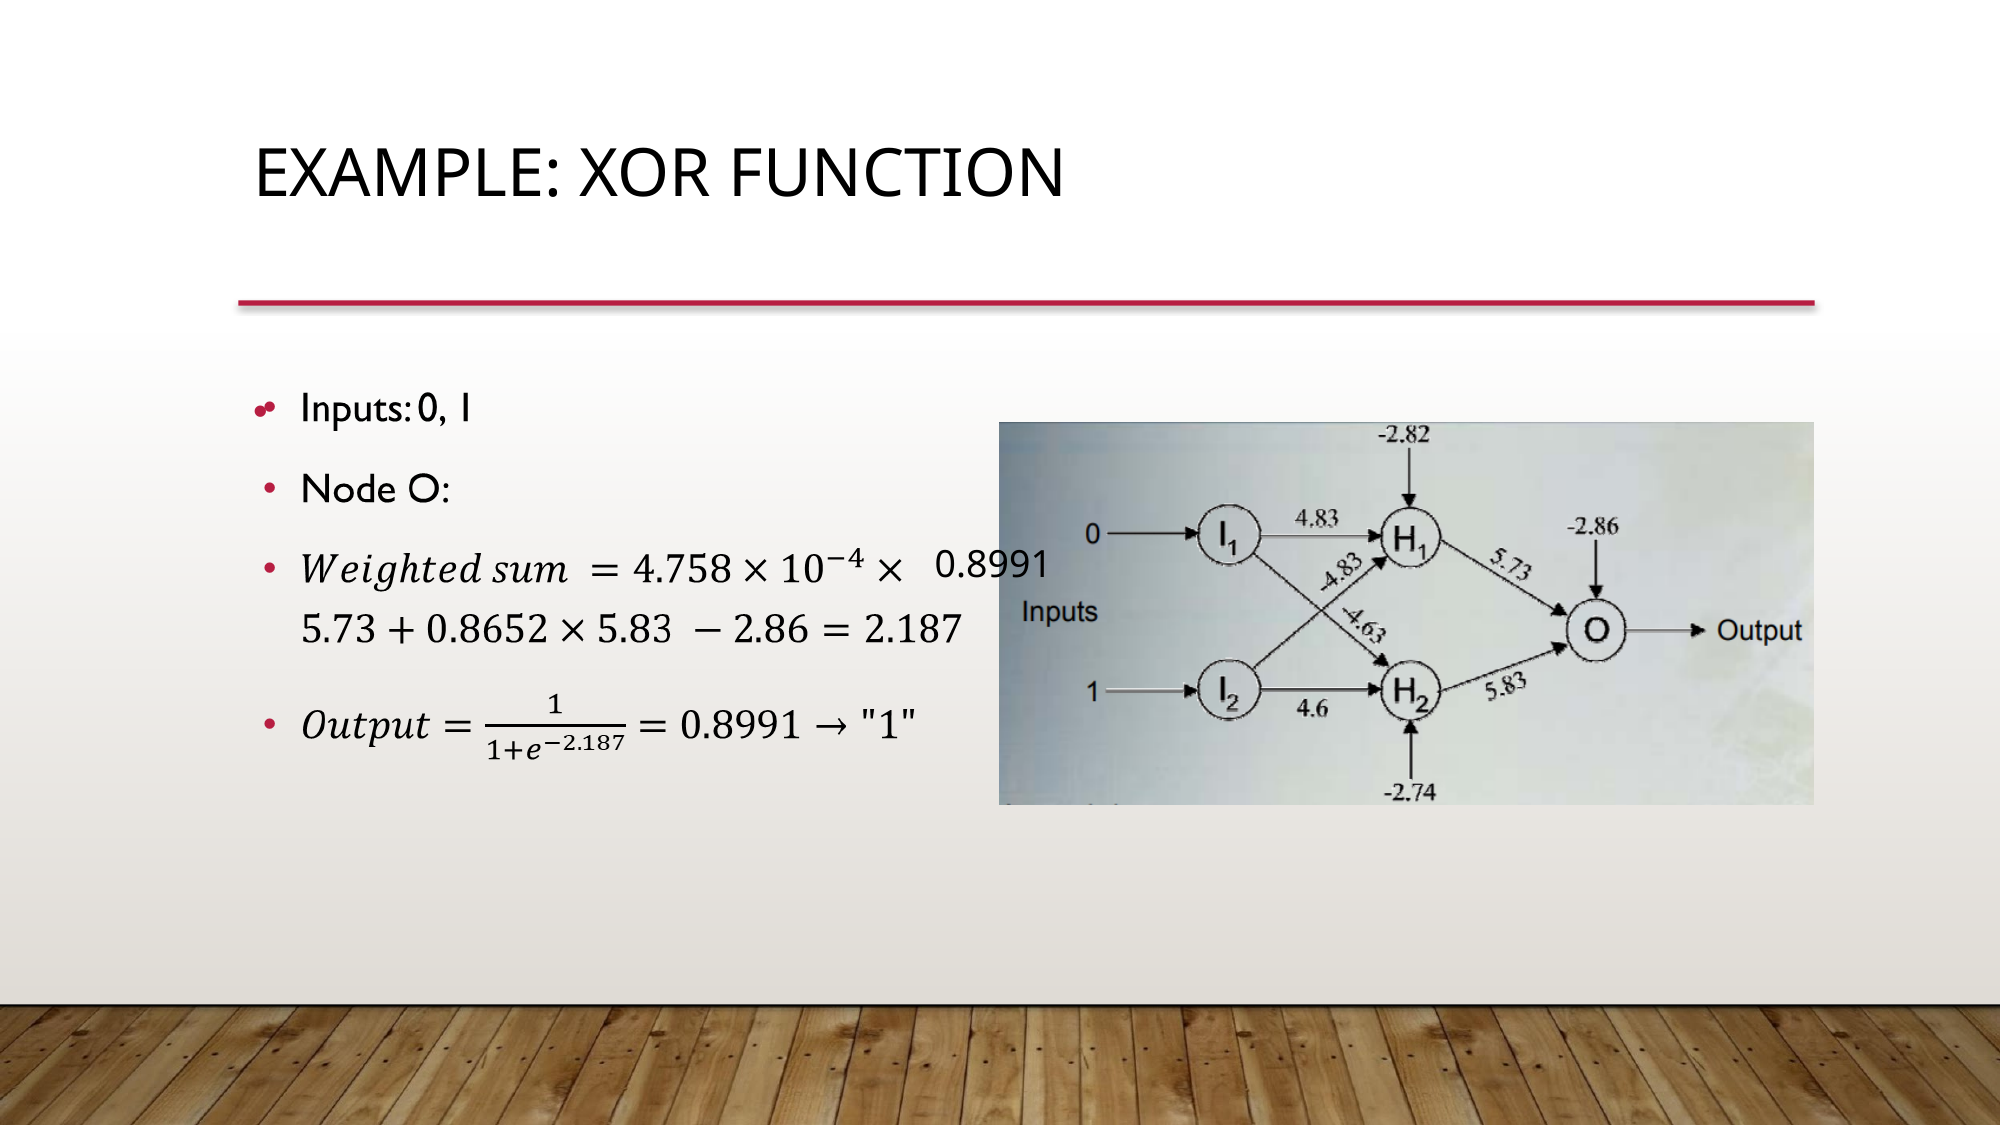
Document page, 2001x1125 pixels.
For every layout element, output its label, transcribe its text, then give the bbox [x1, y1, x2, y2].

text_box 0.8991 [919, 532, 994, 592]
text_box [238, 368, 1013, 935]
text_box EXAMPLE: XOR FUNCTION [238, 131, 1814, 304]
picture [0, 1007, 2000, 1125]
picture [999, 422, 1814, 806]
